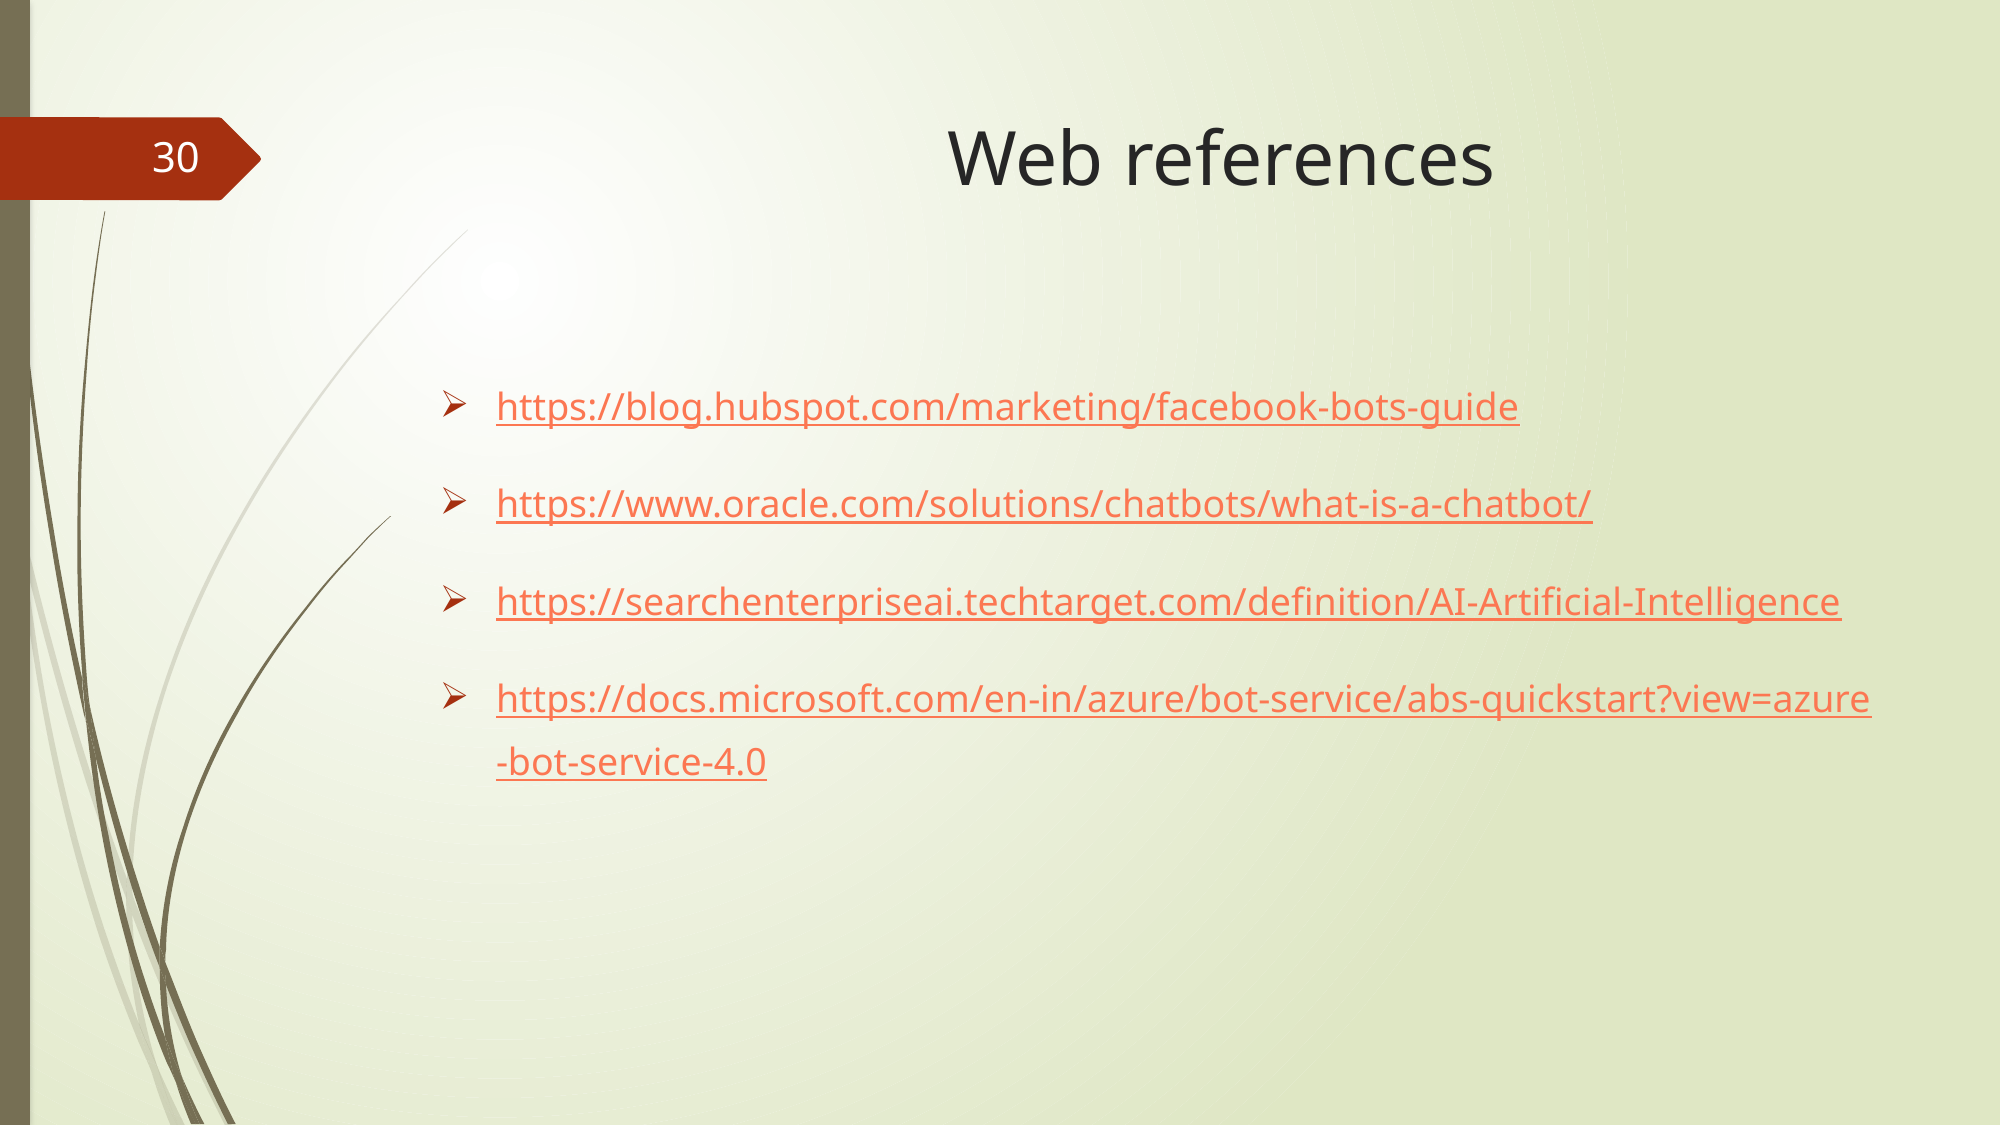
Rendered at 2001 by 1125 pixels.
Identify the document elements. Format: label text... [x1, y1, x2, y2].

list https://blog.hubspot.com/marketing/facebook-bots-guide https://www.oracle.com/solutions/chatbots/what-is-a-chatbot/ https://searchenterpriseai.techtarget.com/definition/AI-Artificial-Intelligence https://docs.microsoft.com/en-in/azure/bot-service/abs-quickstart?view=azure-bot-service-4.0 [424, 350, 1888, 970]
title Web references [425, 102, 1888, 313]
slide_number 30 [87, 129, 216, 190]
